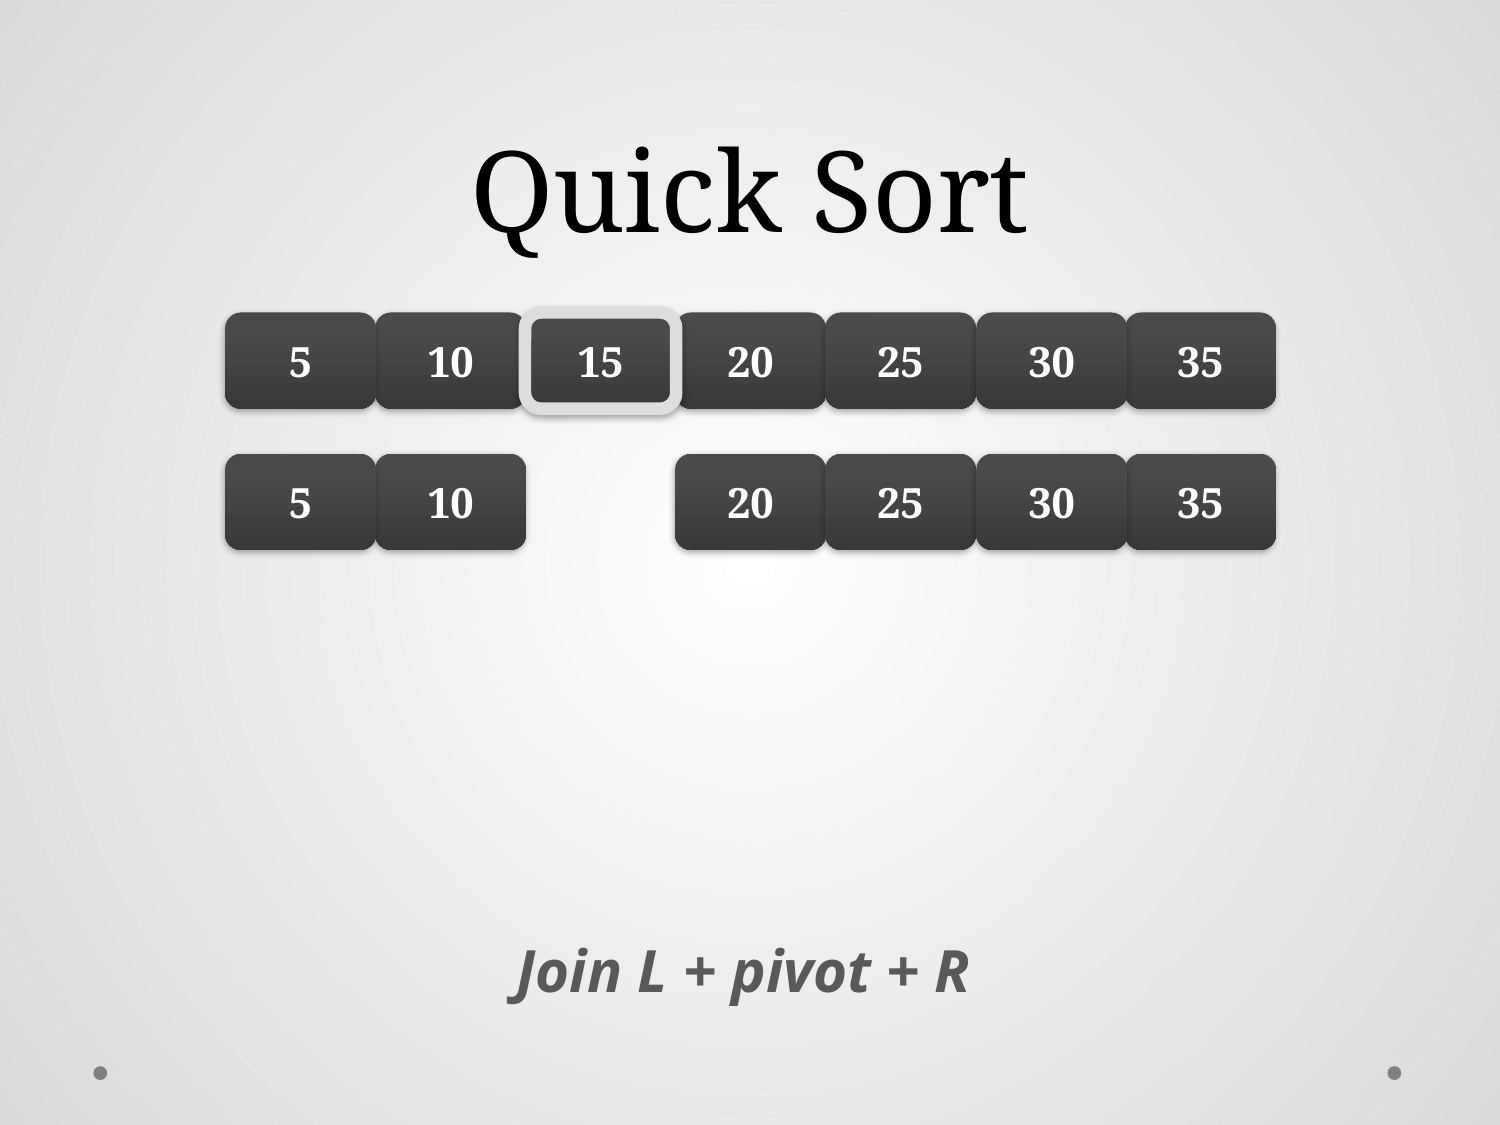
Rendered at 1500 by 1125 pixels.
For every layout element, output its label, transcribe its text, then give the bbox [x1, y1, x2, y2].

text_box 10 [377, 312, 524, 409]
text_box 10 [377, 453, 527, 550]
text_box 20 [674, 453, 824, 550]
text_box 20 [677, 312, 824, 409]
text_box 25 [824, 312, 974, 409]
text_box 35 [1127, 312, 1277, 409]
text_box 30 [976, 312, 1128, 409]
text_box 15 [524, 312, 677, 409]
text_box 5 [224, 312, 377, 409]
text_box Join L + pivot + R [324, 926, 1163, 1012]
text_box 30 [976, 453, 1128, 550]
text_box 5 [224, 453, 377, 550]
text_box 35 [1127, 453, 1277, 550]
title Quick Sort [75, 0, 1425, 263]
text_box 25 [824, 453, 974, 550]
